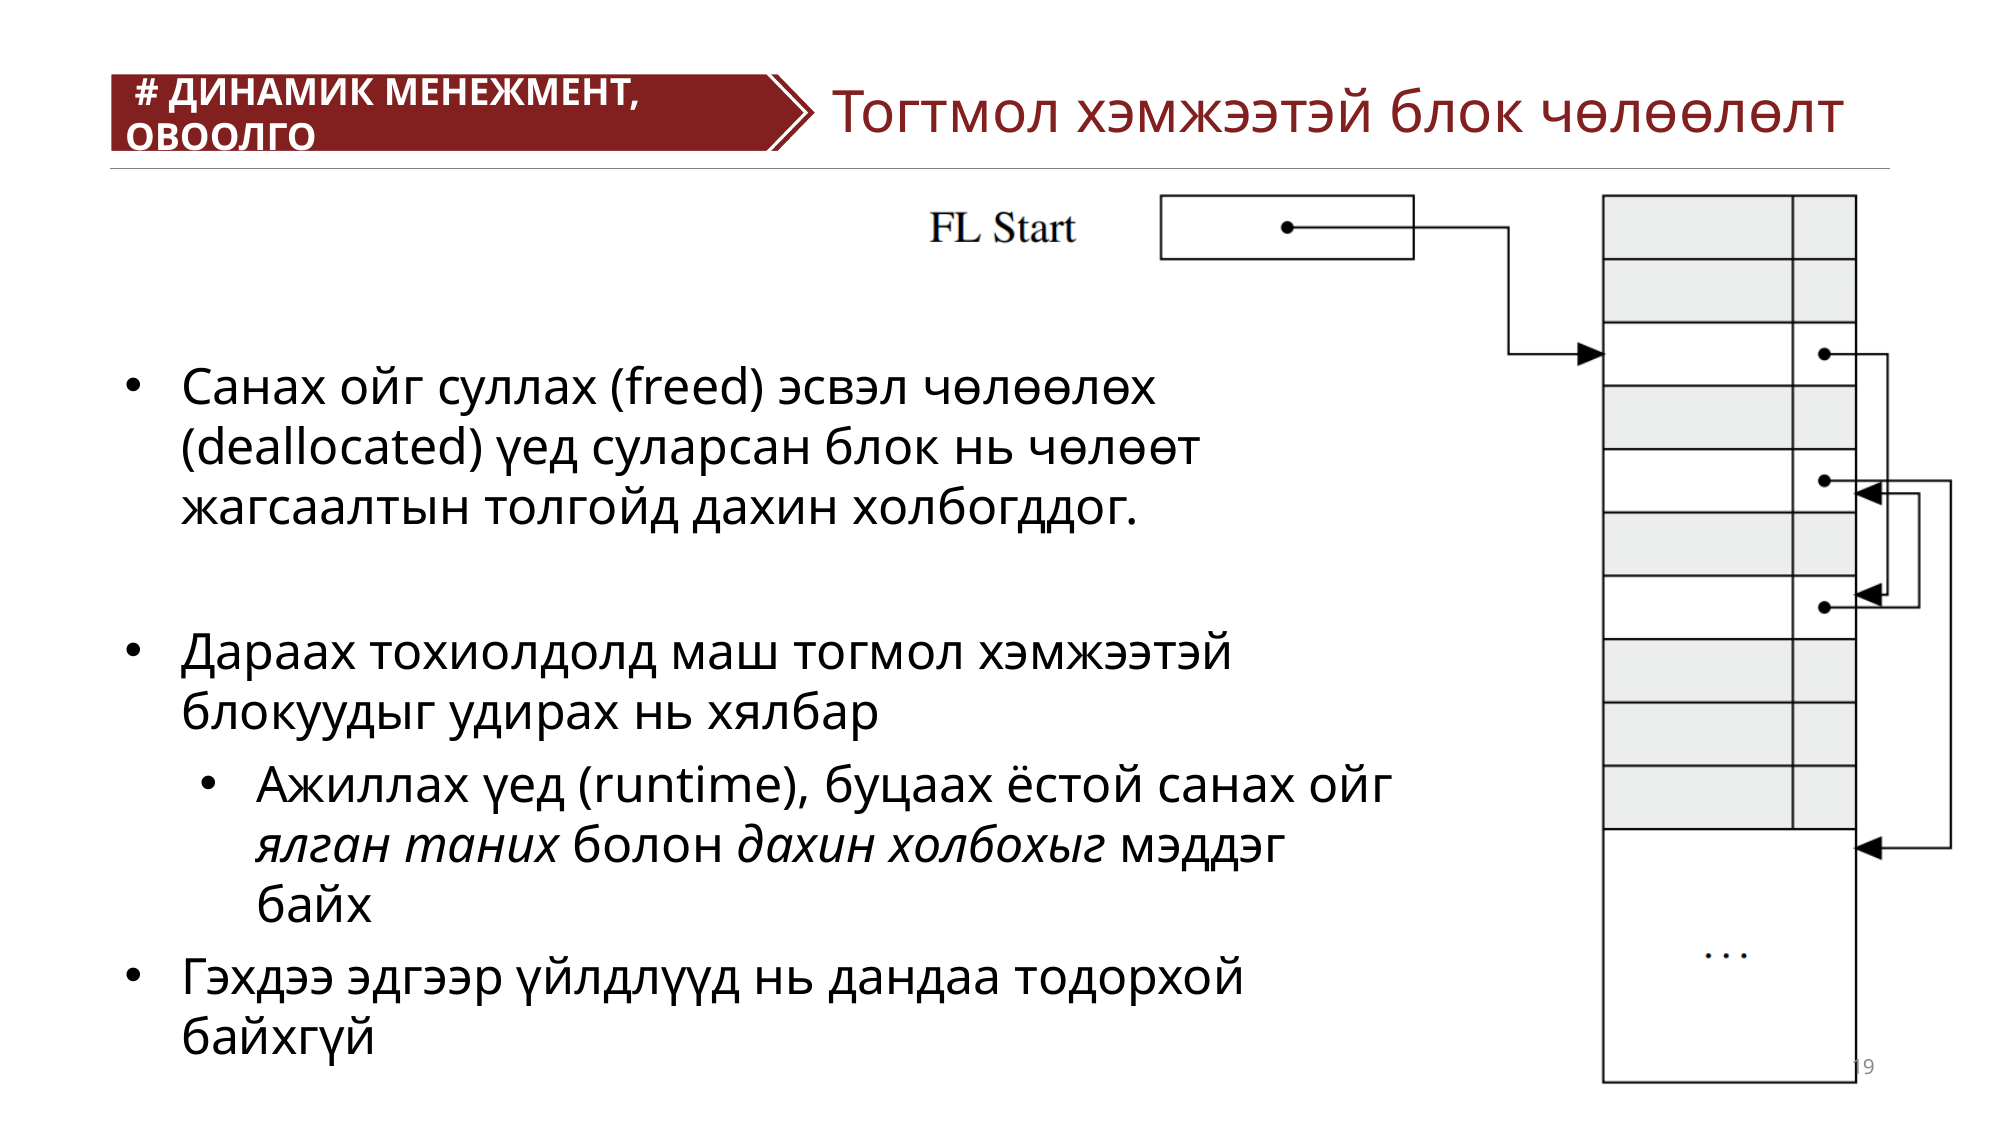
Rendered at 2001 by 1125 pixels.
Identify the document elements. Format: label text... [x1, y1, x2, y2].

text_box # ДИНАМИК МЕНЕЖМЕНТ, ОВООЛГО [108, 71, 809, 154]
text_box # [769, 71, 820, 154]
text_box Тогтмол хэмжээтэй блок чөлөөлөлт [817, 72, 1890, 153]
text_box Санах ойг суллах (freed) эсвэл чөлөөлөх (deallocated) үед суларсан блок нь чөлөөт жагсаалтын толгойд дахин холбогддог. Дараах тохиолдолд маш тогмол хэмжээтэй блокуудыг удирах нь хялбар Ажиллах үед (runtime), буцаах ёстой санах ойг ялган таних болон дахин холбохыг мэддэг байх Гэхдээ эдгээр үйлдлүүд нь дандаа тодорхой байхгүй [109, 347, 923, 1072]
picture [923, 191, 1958, 1091]
